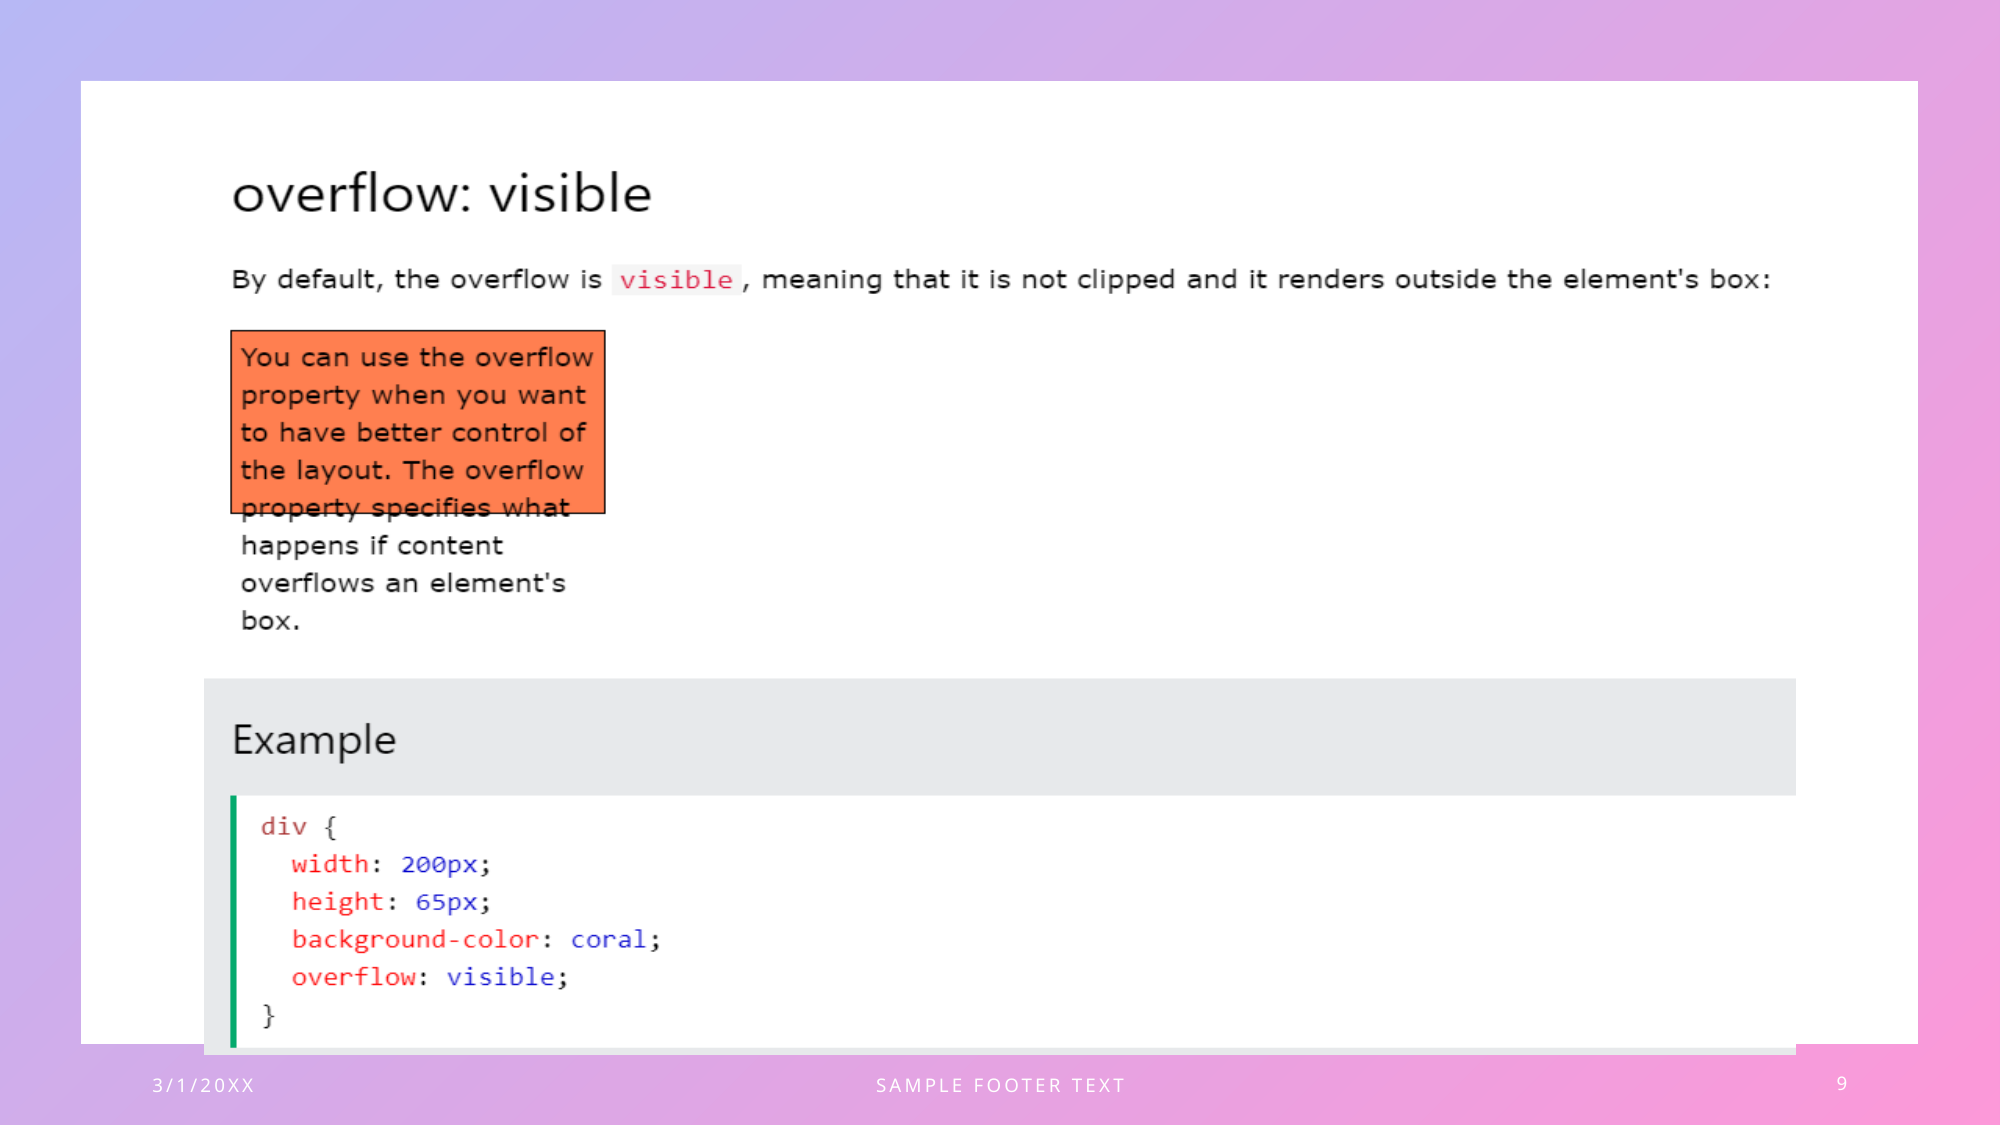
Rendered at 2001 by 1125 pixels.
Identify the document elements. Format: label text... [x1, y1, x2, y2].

picture [204, 149, 1796, 1055]
footer SAMPLE FOOTER TEXT [662, 1055, 1338, 1115]
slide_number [137, 1054, 588, 1115]
slide_number 9 [1412, 1054, 1863, 1115]
